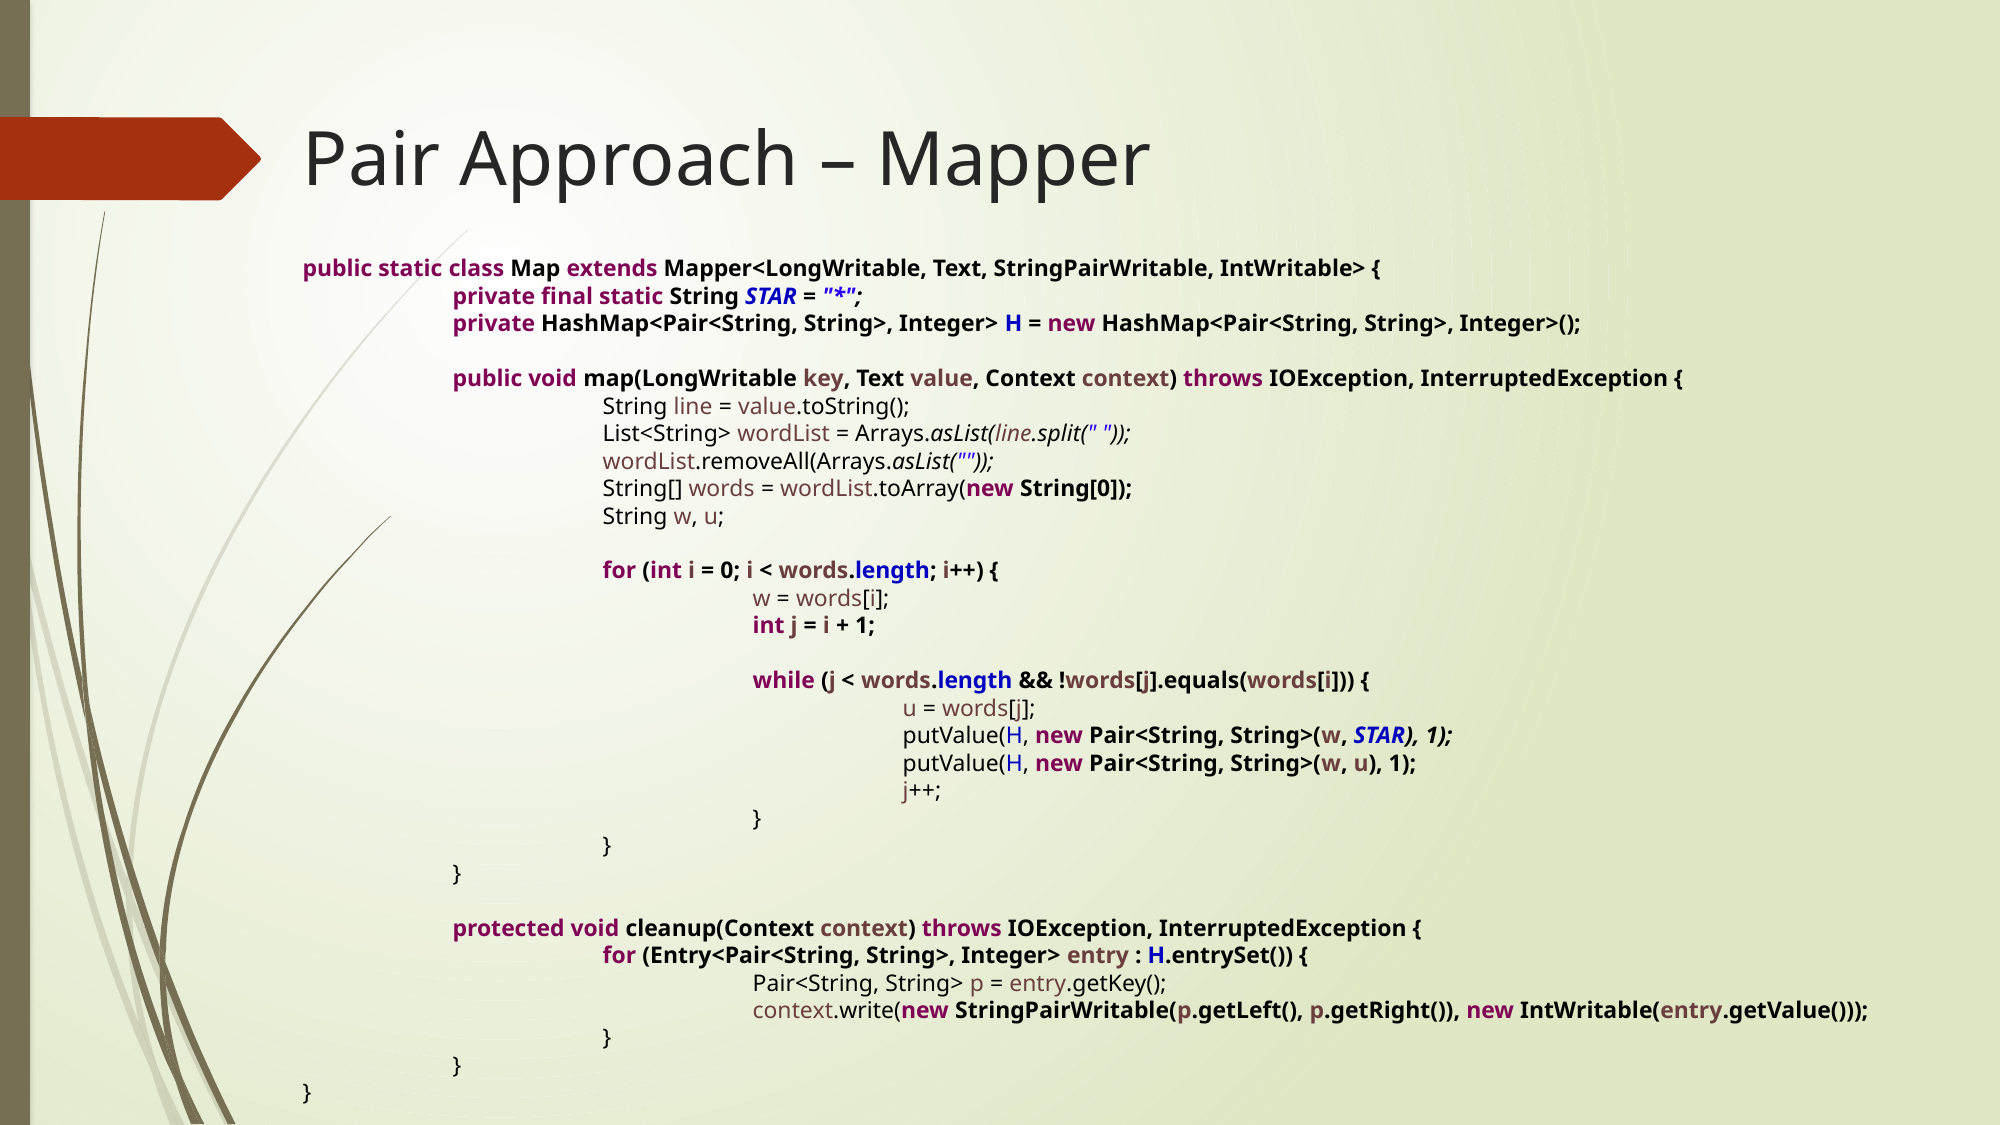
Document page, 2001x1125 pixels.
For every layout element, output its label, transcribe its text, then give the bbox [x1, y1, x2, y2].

text_box public static class Map extends Mapper<LongWritable, Text, StringPairWritable, IntWritable> { private final static String STAR = "*"; private HashMap<Pair<String, String>, Integer> H = new HashMap<Pair<String, String>, Integer>(); public void map(LongWritable key, Text value, Context context) throws IOException, InterruptedException { String line = value.toString(); List<String> wordList = Arrays.asList(line.split(" ")); wordList.removeAll(Arrays.asList("")); String[] words = wordList.toArray(new String[0]); String w, u; for (int i = 0; i < words.length; i++) { w = words[i]; int j = i + 1; while (j < words.length && !words[j].equals(words[i])) { u = words[j]; putValue(H, new Pair<String, String>(w, STAR), 1); putValue(H, new Pair<String, String>(w, u), 1); j++; } } } protected void cleanup(Context context) throws IOException, InterruptedException { for (Entry<Pair<String, String>, Integer> entry : H.entrySet()) { Pair<String, String> p = entry.getKey(); context.write(new StringPairWritable(p.getLeft(), p.getRight()), new IntWritable(entry.getValue())); } } } [287, 246, 1926, 1098]
title Pair Approach – Mapper [287, 102, 1888, 220]
